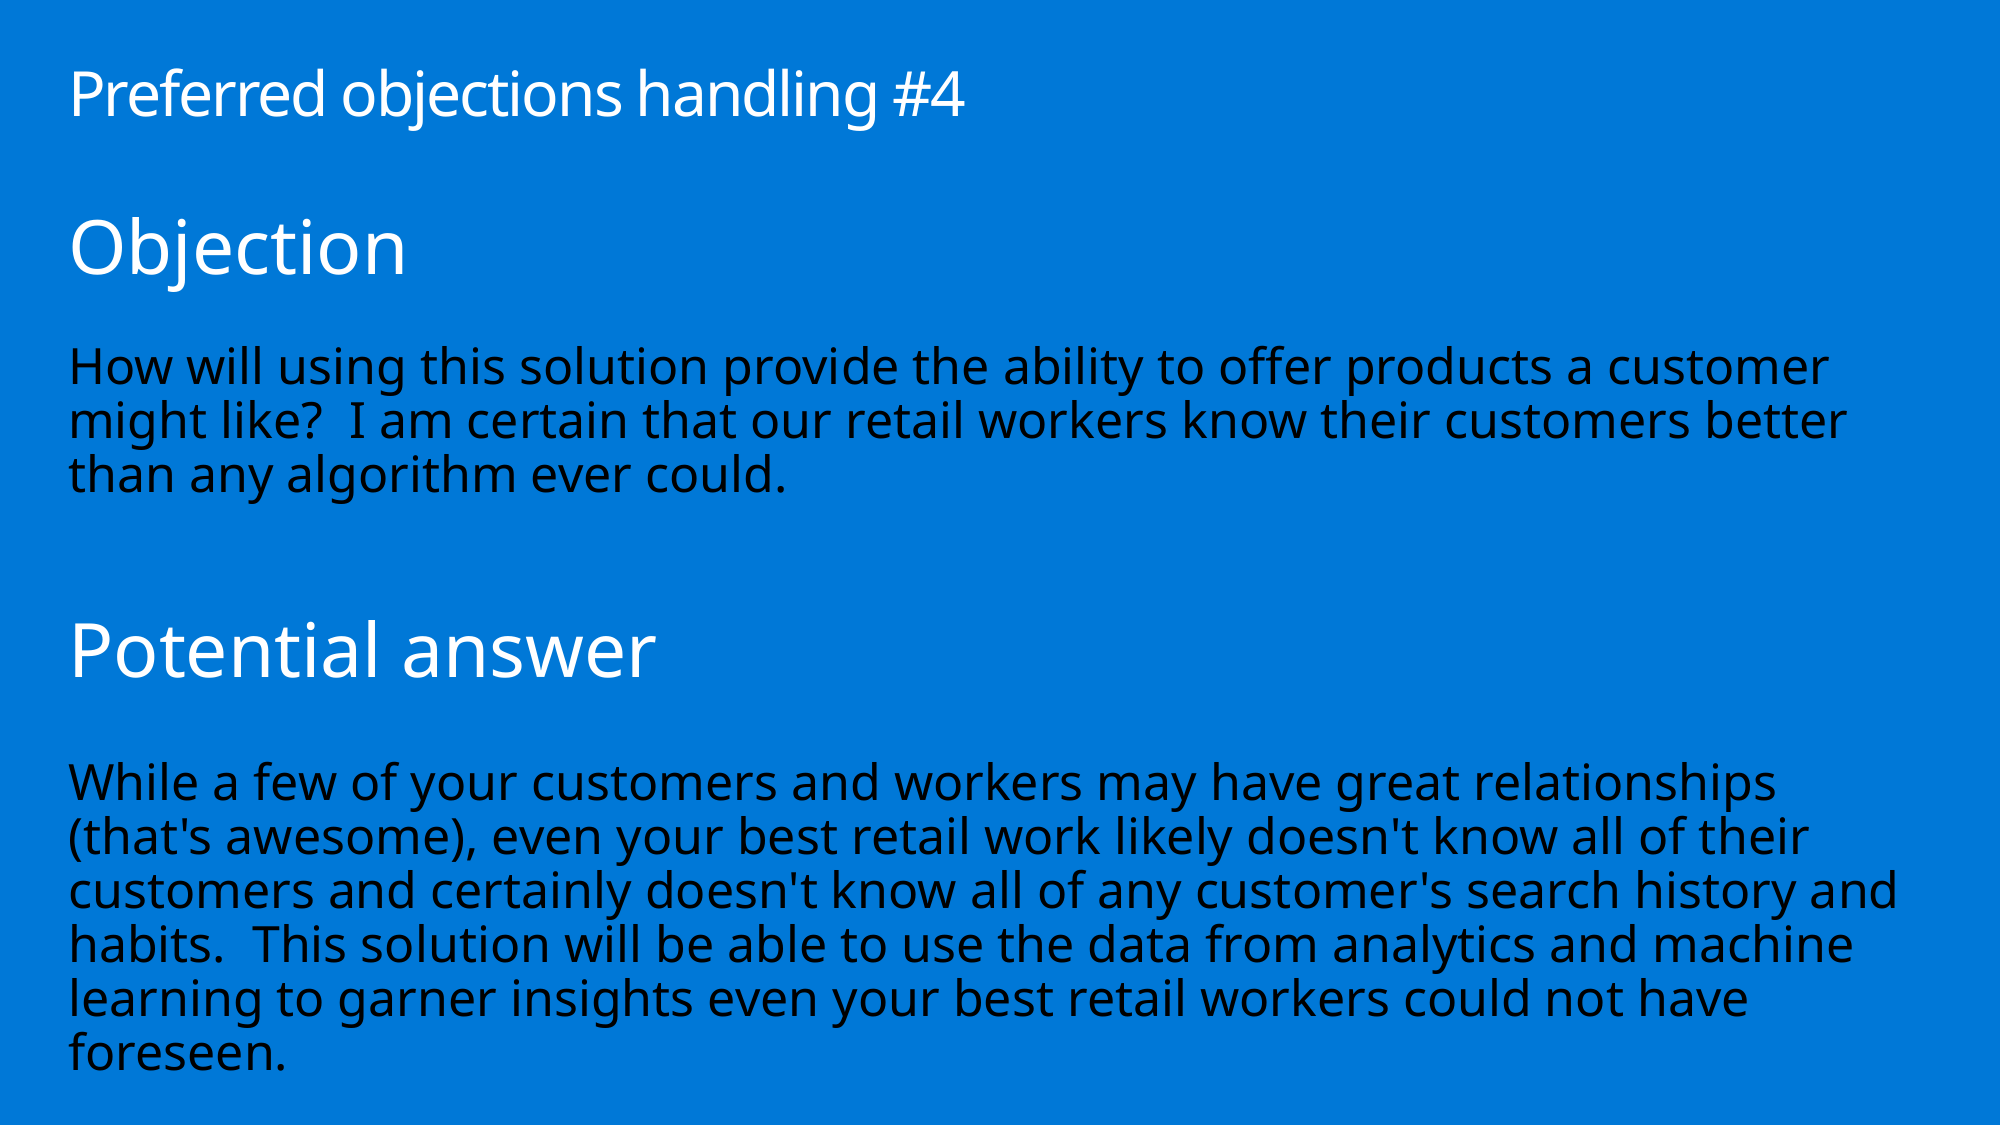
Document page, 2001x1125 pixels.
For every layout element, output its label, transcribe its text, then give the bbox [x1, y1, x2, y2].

title Preferred objections handling #4 [44, 47, 1957, 196]
list Objection How will using this solution provide the ability to offer products a customer might like? I am certain that our retail workers know their customers better than any algorithm ever could. Potential answer While a few of your customers and workers may have great relationships (that's awesome), even your best retail work likely doesn't know all of their customers and certainly doesn't know all of any customer's search history and habits. This solution will be able to use the data from analytics and machine learning to garner insights even your best retail workers could not have foreseen. [44, 195, 1956, 532]
